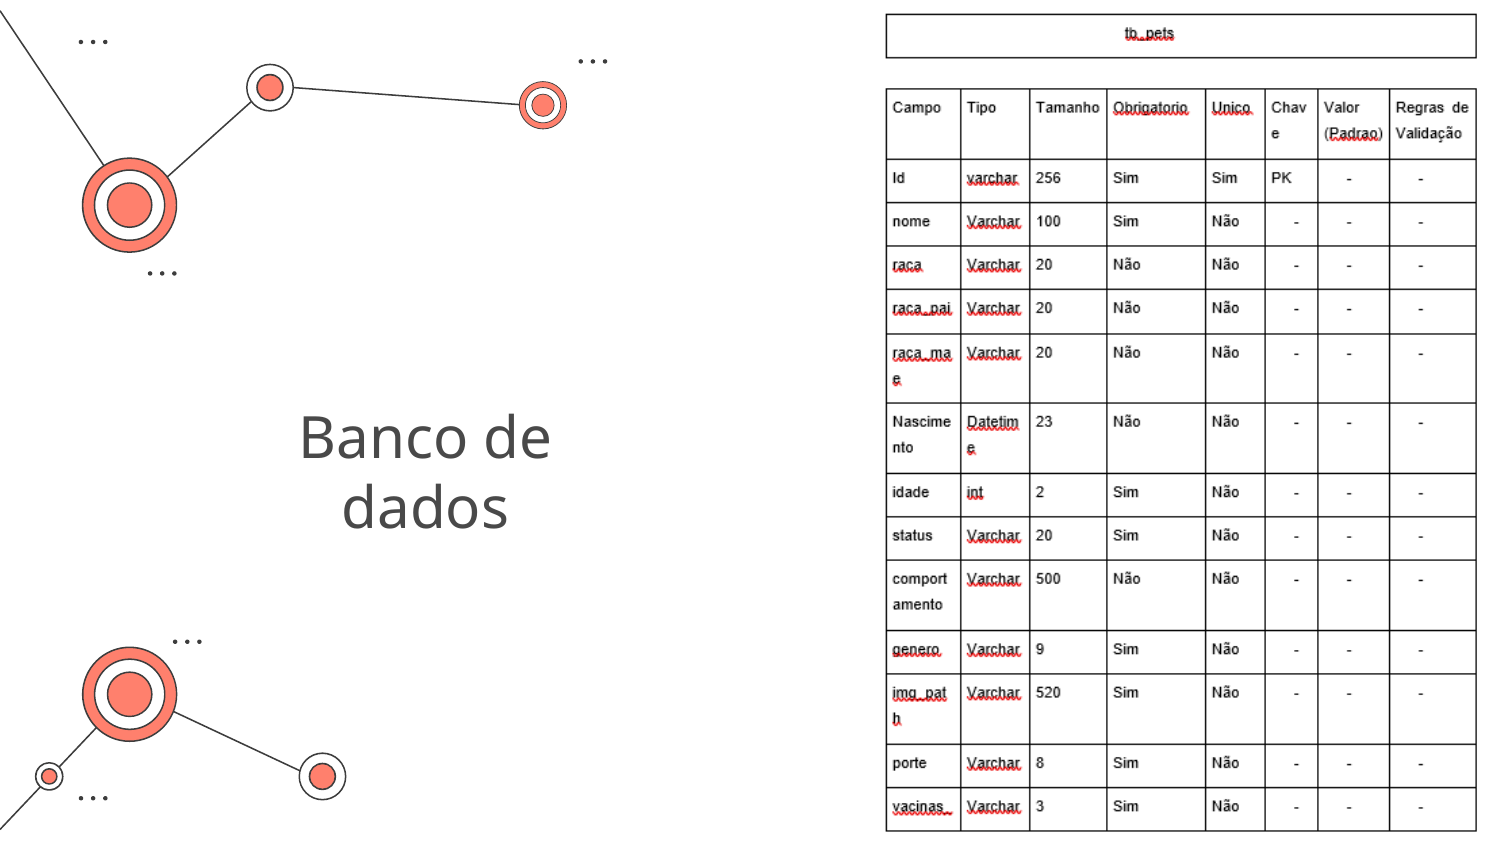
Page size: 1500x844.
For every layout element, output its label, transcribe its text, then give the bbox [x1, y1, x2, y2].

picture [870, 0, 1500, 844]
text_box Banco de dados [222, 385, 629, 496]
